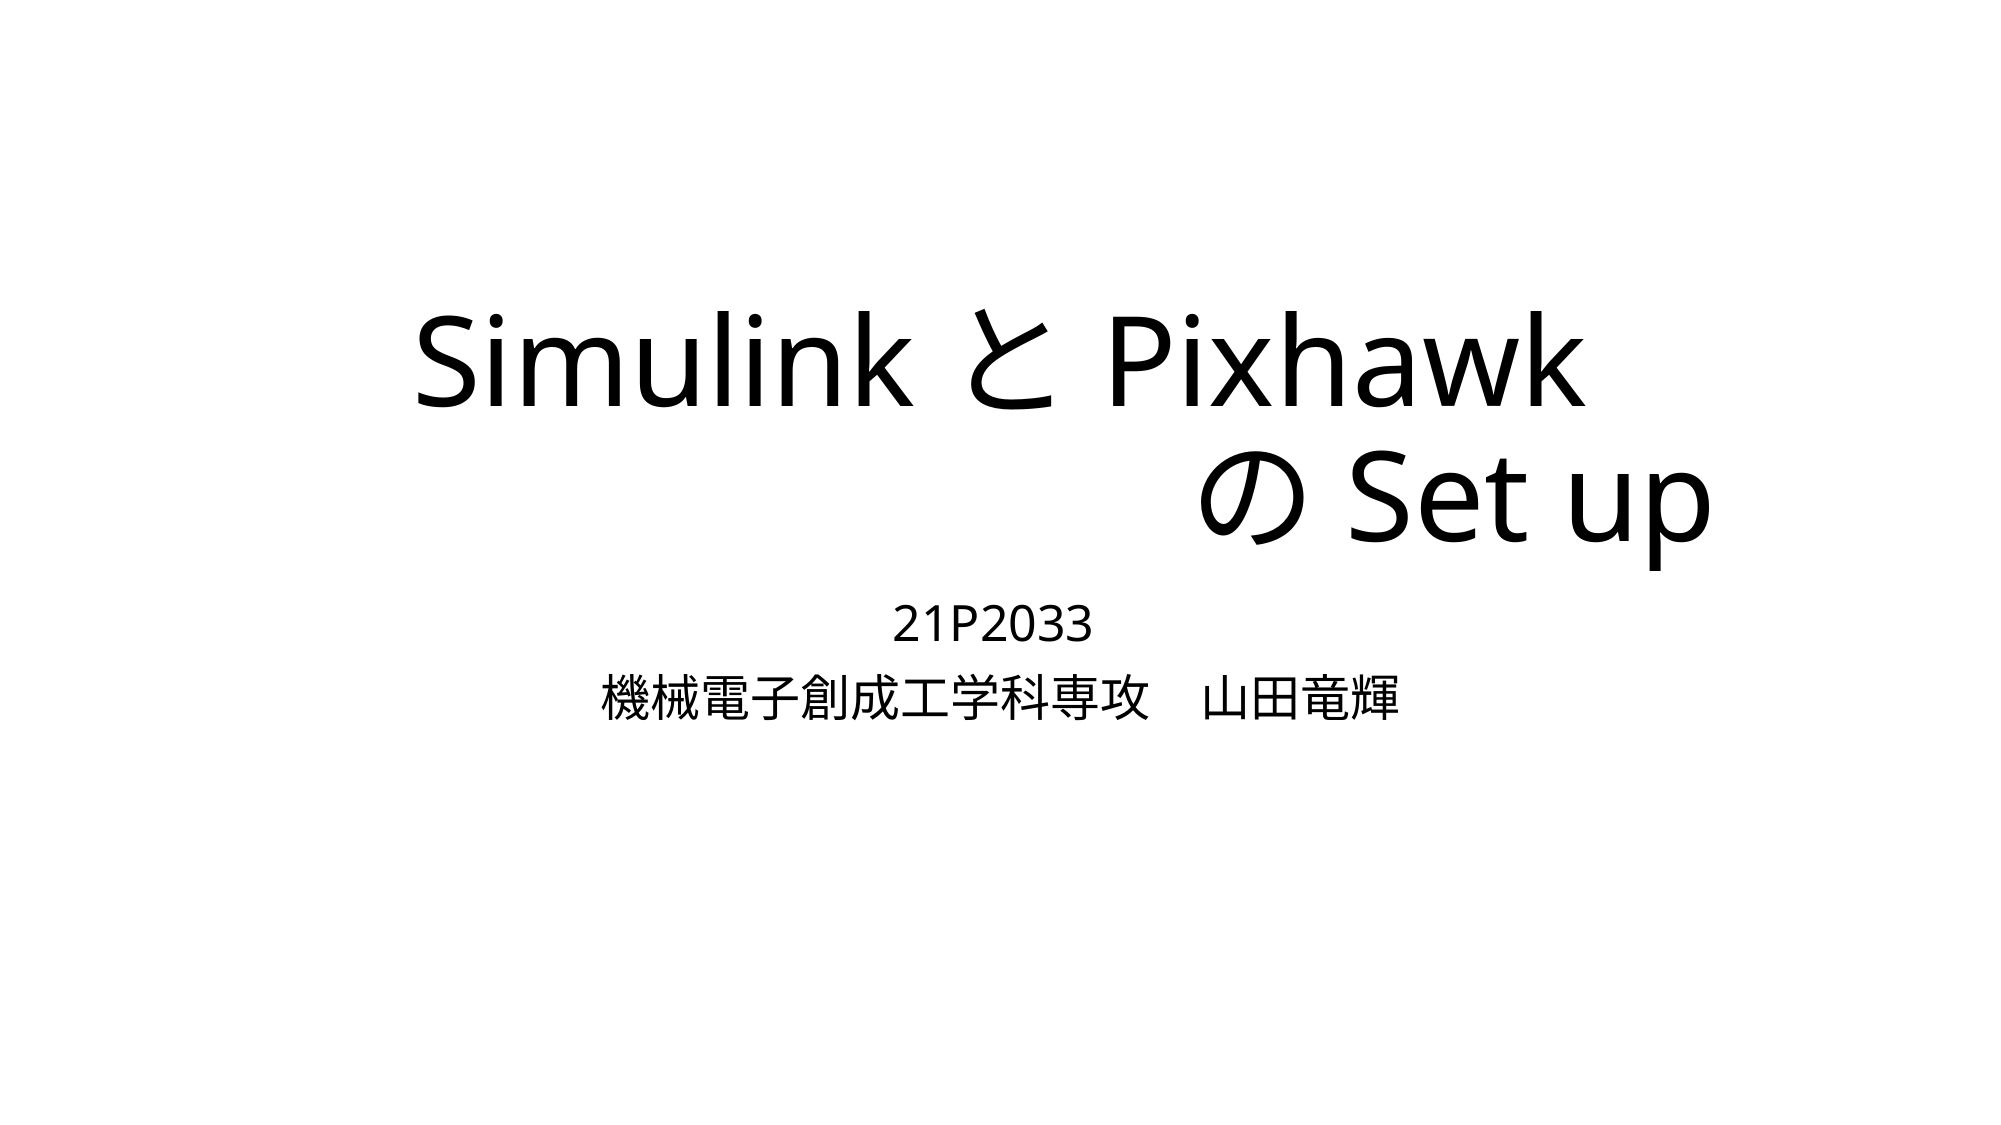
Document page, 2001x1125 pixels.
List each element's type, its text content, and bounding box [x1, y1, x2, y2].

title SimulinkとPixhawk のSet up [249, 184, 1750, 576]
subtitle 21P2033 機械電子創成工学科専攻 山田竜輝 [249, 590, 1750, 863]
